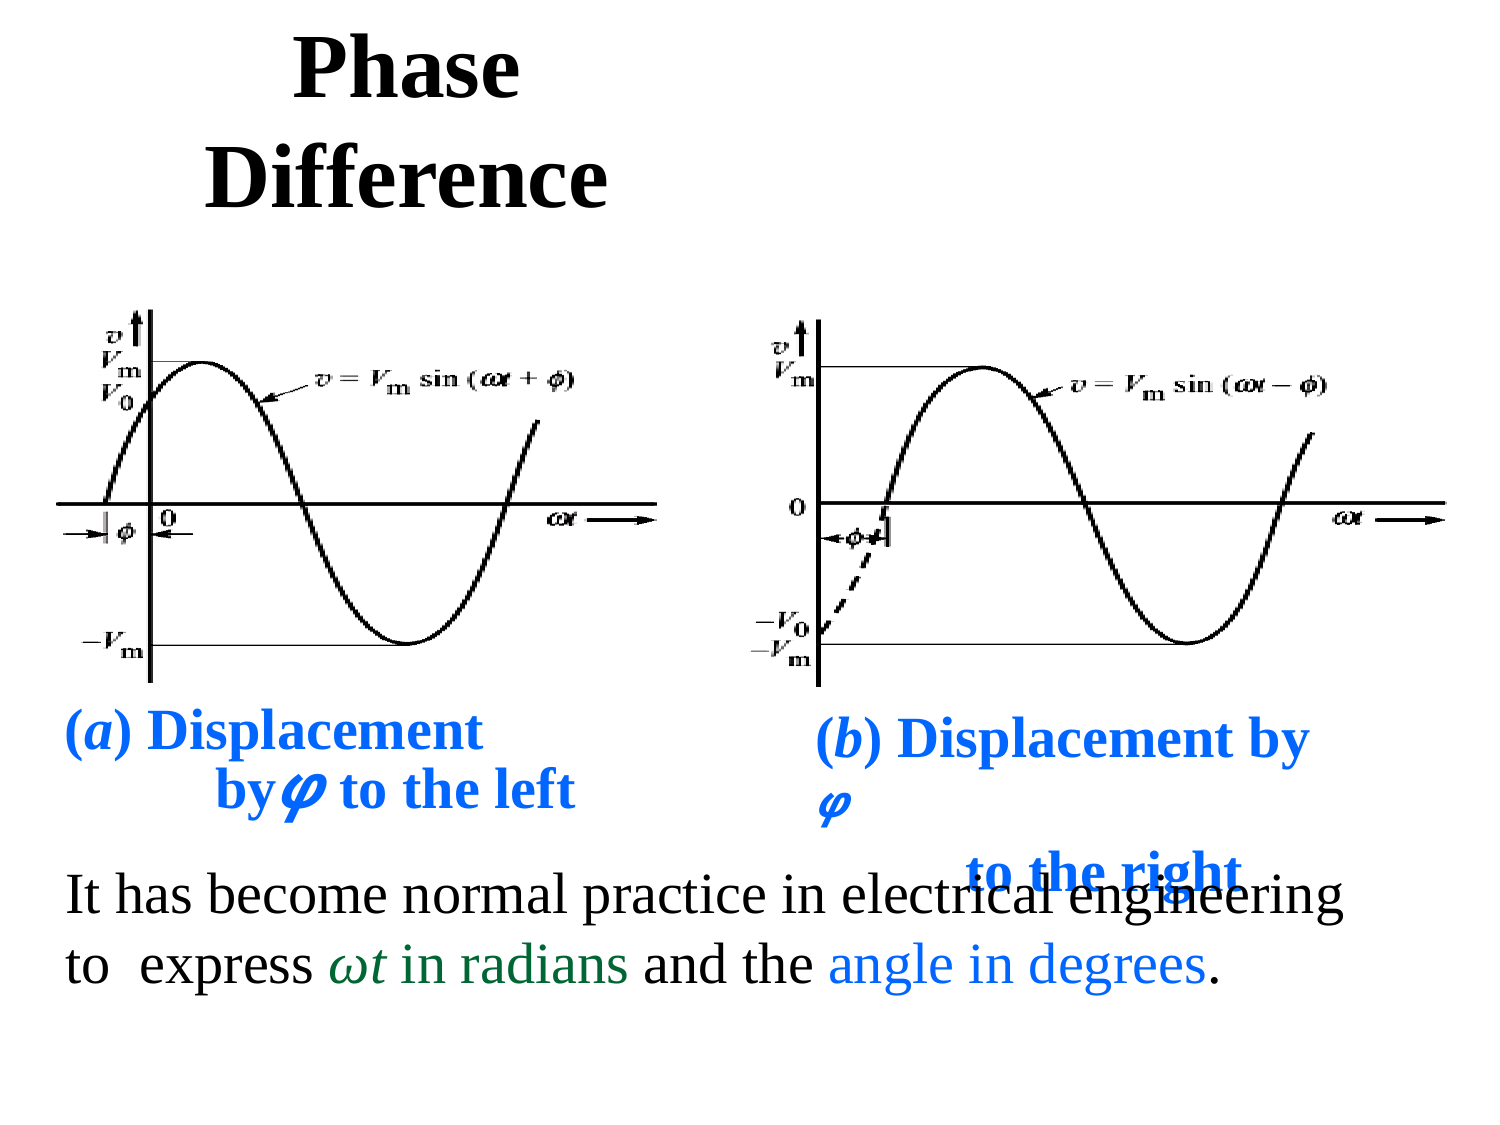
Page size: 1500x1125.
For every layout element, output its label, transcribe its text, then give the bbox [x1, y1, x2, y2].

title Phase Difference [87, 4, 725, 227]
text_box [24, 299, 1450, 703]
text_box It has become normal practice in electrical engineering to express ωt in radians and the angle in degrees. [62, 853, 1405, 996]
text_box (a) Displacement byφ to the left [62, 703, 594, 821]
text_box (b) Displacement by φ to the right [813, 703, 1350, 853]
